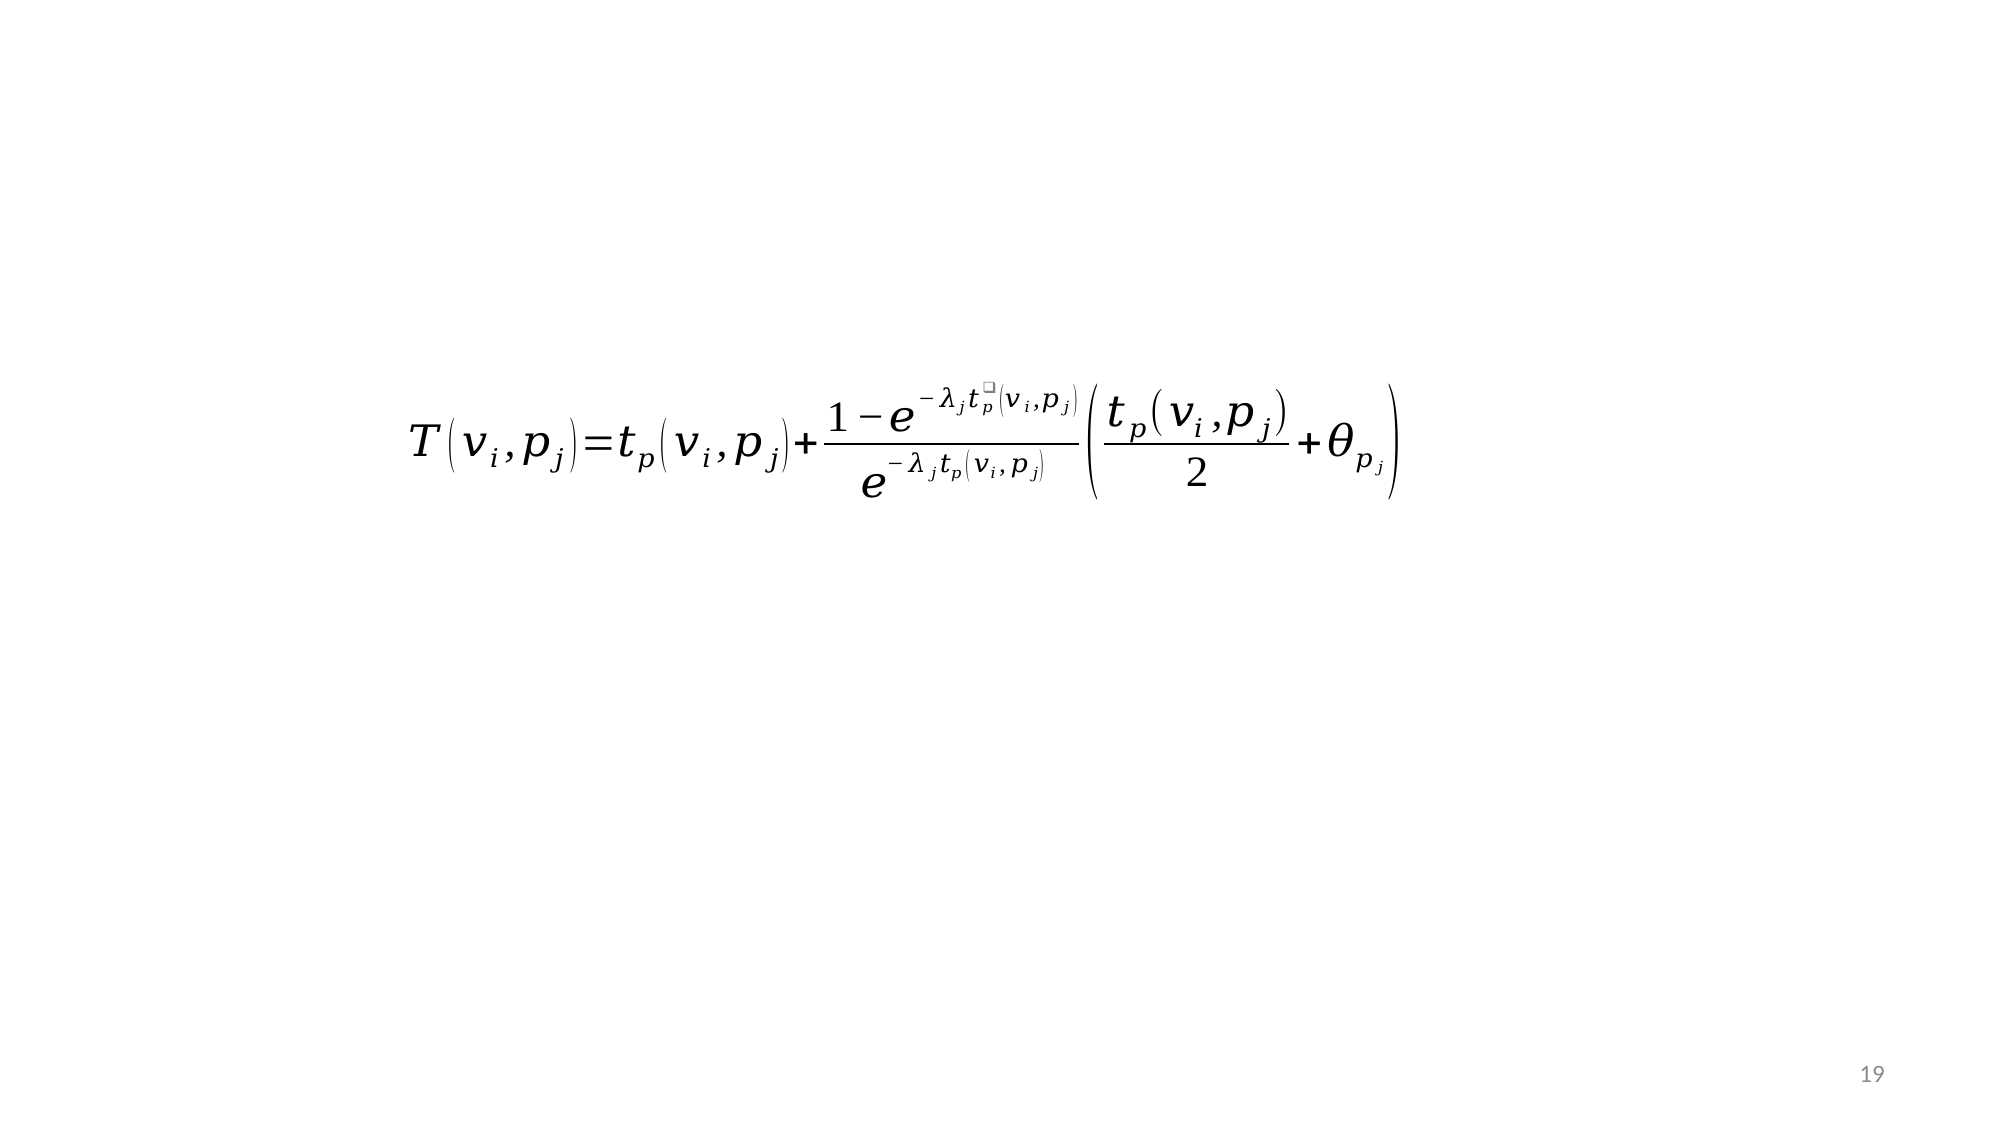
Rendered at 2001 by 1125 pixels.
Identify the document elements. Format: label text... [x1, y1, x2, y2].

slide_number 19 [1433, 1042, 1900, 1103]
